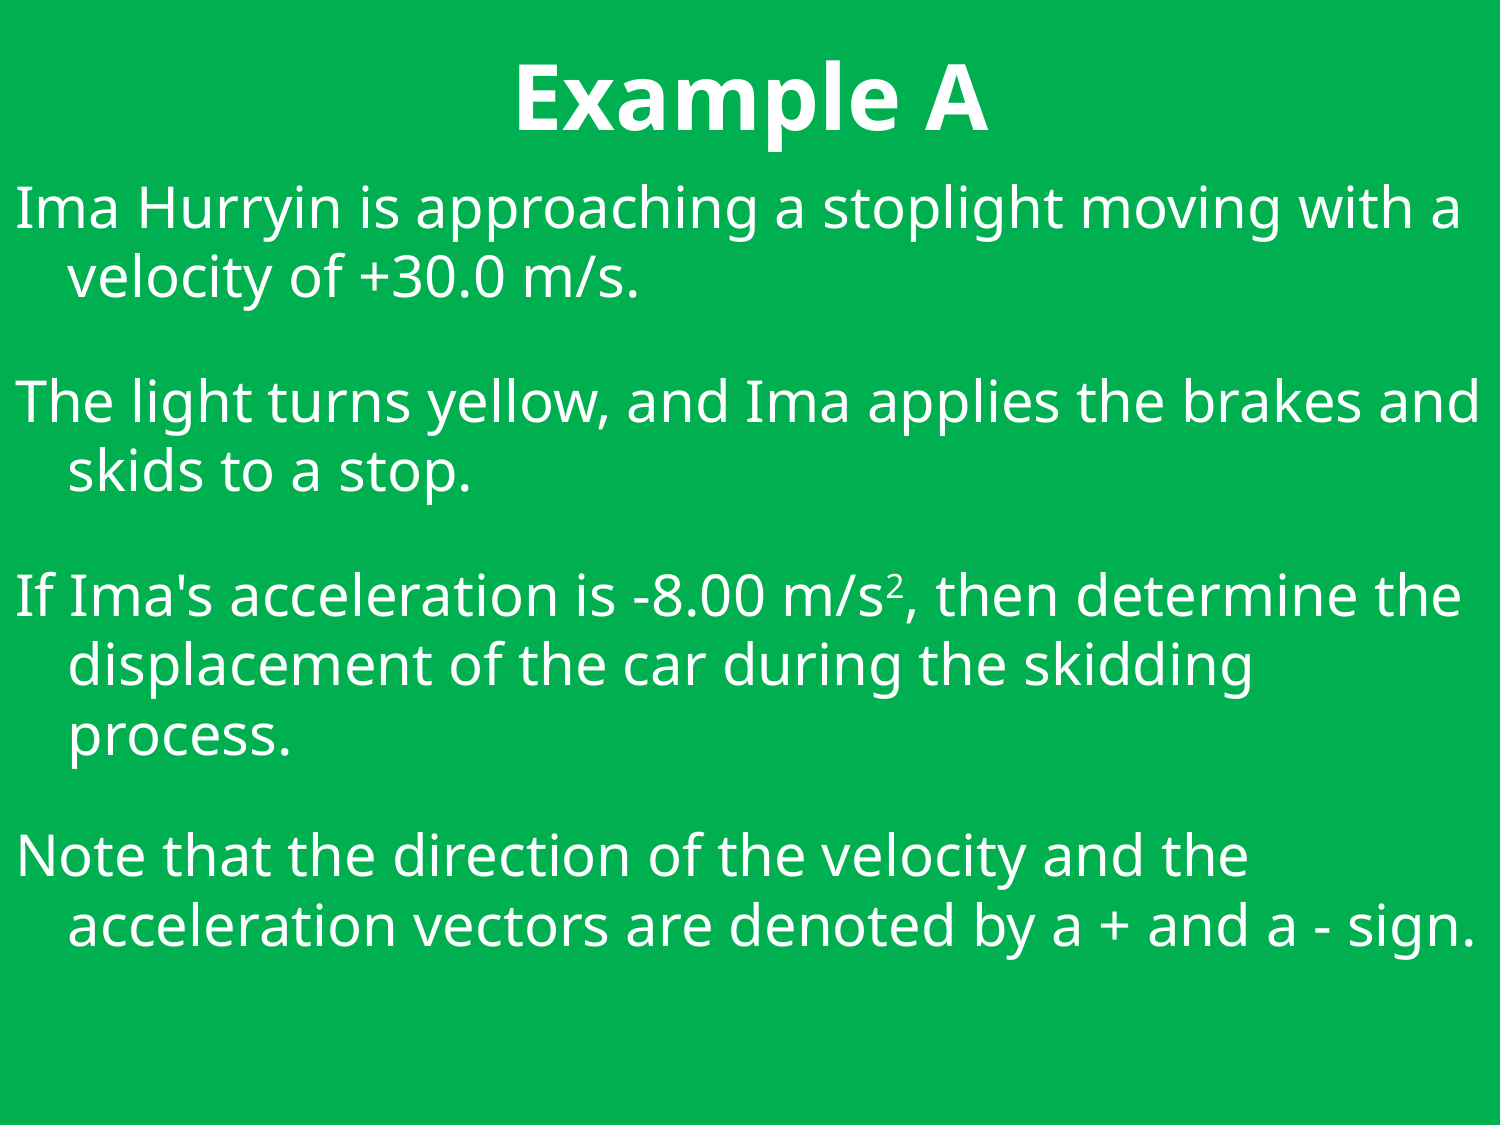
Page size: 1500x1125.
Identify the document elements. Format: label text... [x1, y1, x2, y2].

title Example A [75, 0, 1425, 162]
list Ima Hurryin is approaching a stoplight moving with a velocity of +30.0 m/s. The light turns yellow, and Ima applies the brakes and skids to a stop. If Ima's acceleration is -8.00 m/s2, then determine the displacement of the car during the skidding process. Note that the direction of the velocity and the acceleration vectors are denoted by a + and a - sign. [0, 162, 1500, 1038]
